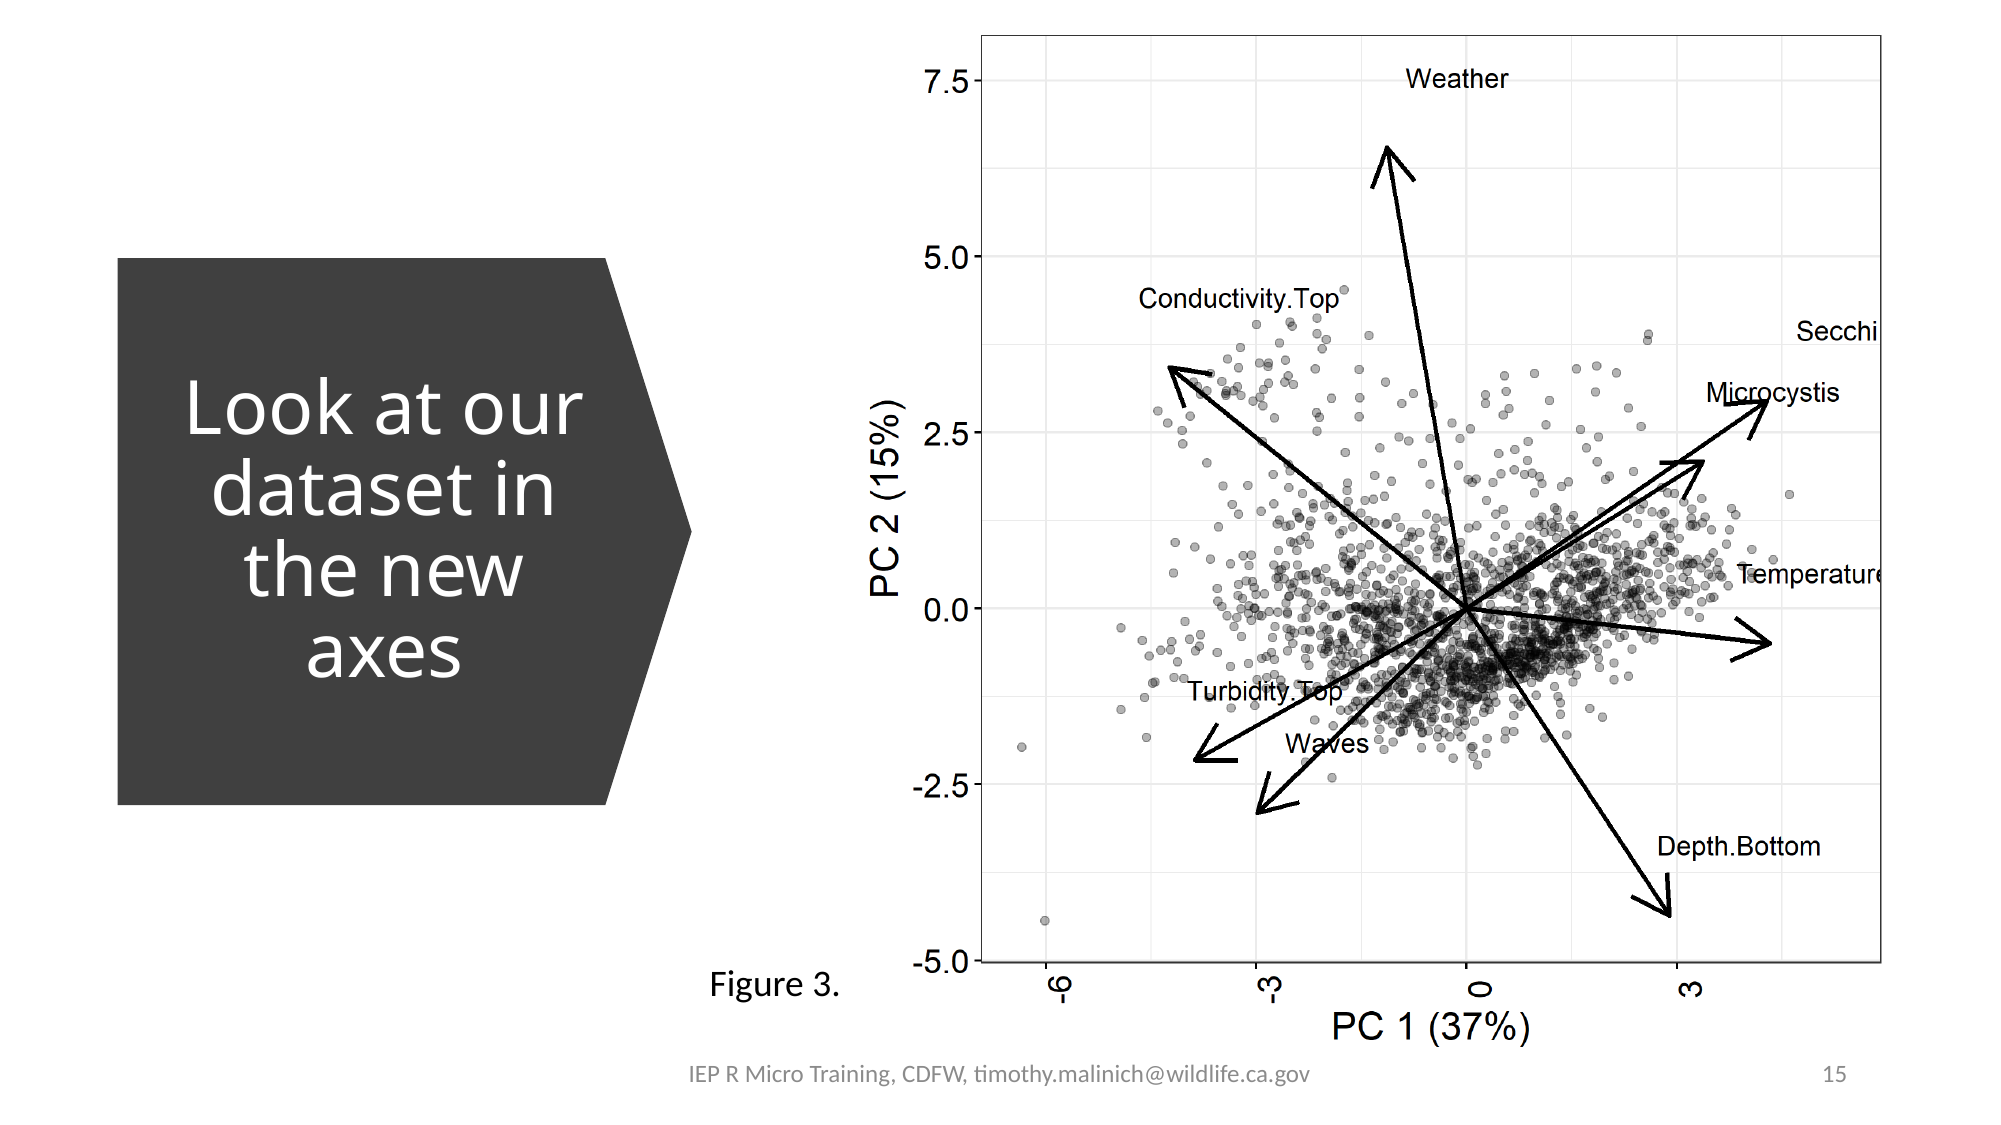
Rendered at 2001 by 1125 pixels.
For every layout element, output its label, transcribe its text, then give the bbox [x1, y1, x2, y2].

picture [856, 22, 1894, 1060]
footer IEP R Micro Training, CDFW, timothy.malinich@wildlife.ca.gov [662, 1042, 1338, 1103]
text_box Figure 3. [694, 951, 856, 1012]
text_box [116, 257, 693, 807]
title Look at our dataset in the new axes [168, 322, 601, 741]
slide_number 15 [1412, 1060, 1863, 1103]
